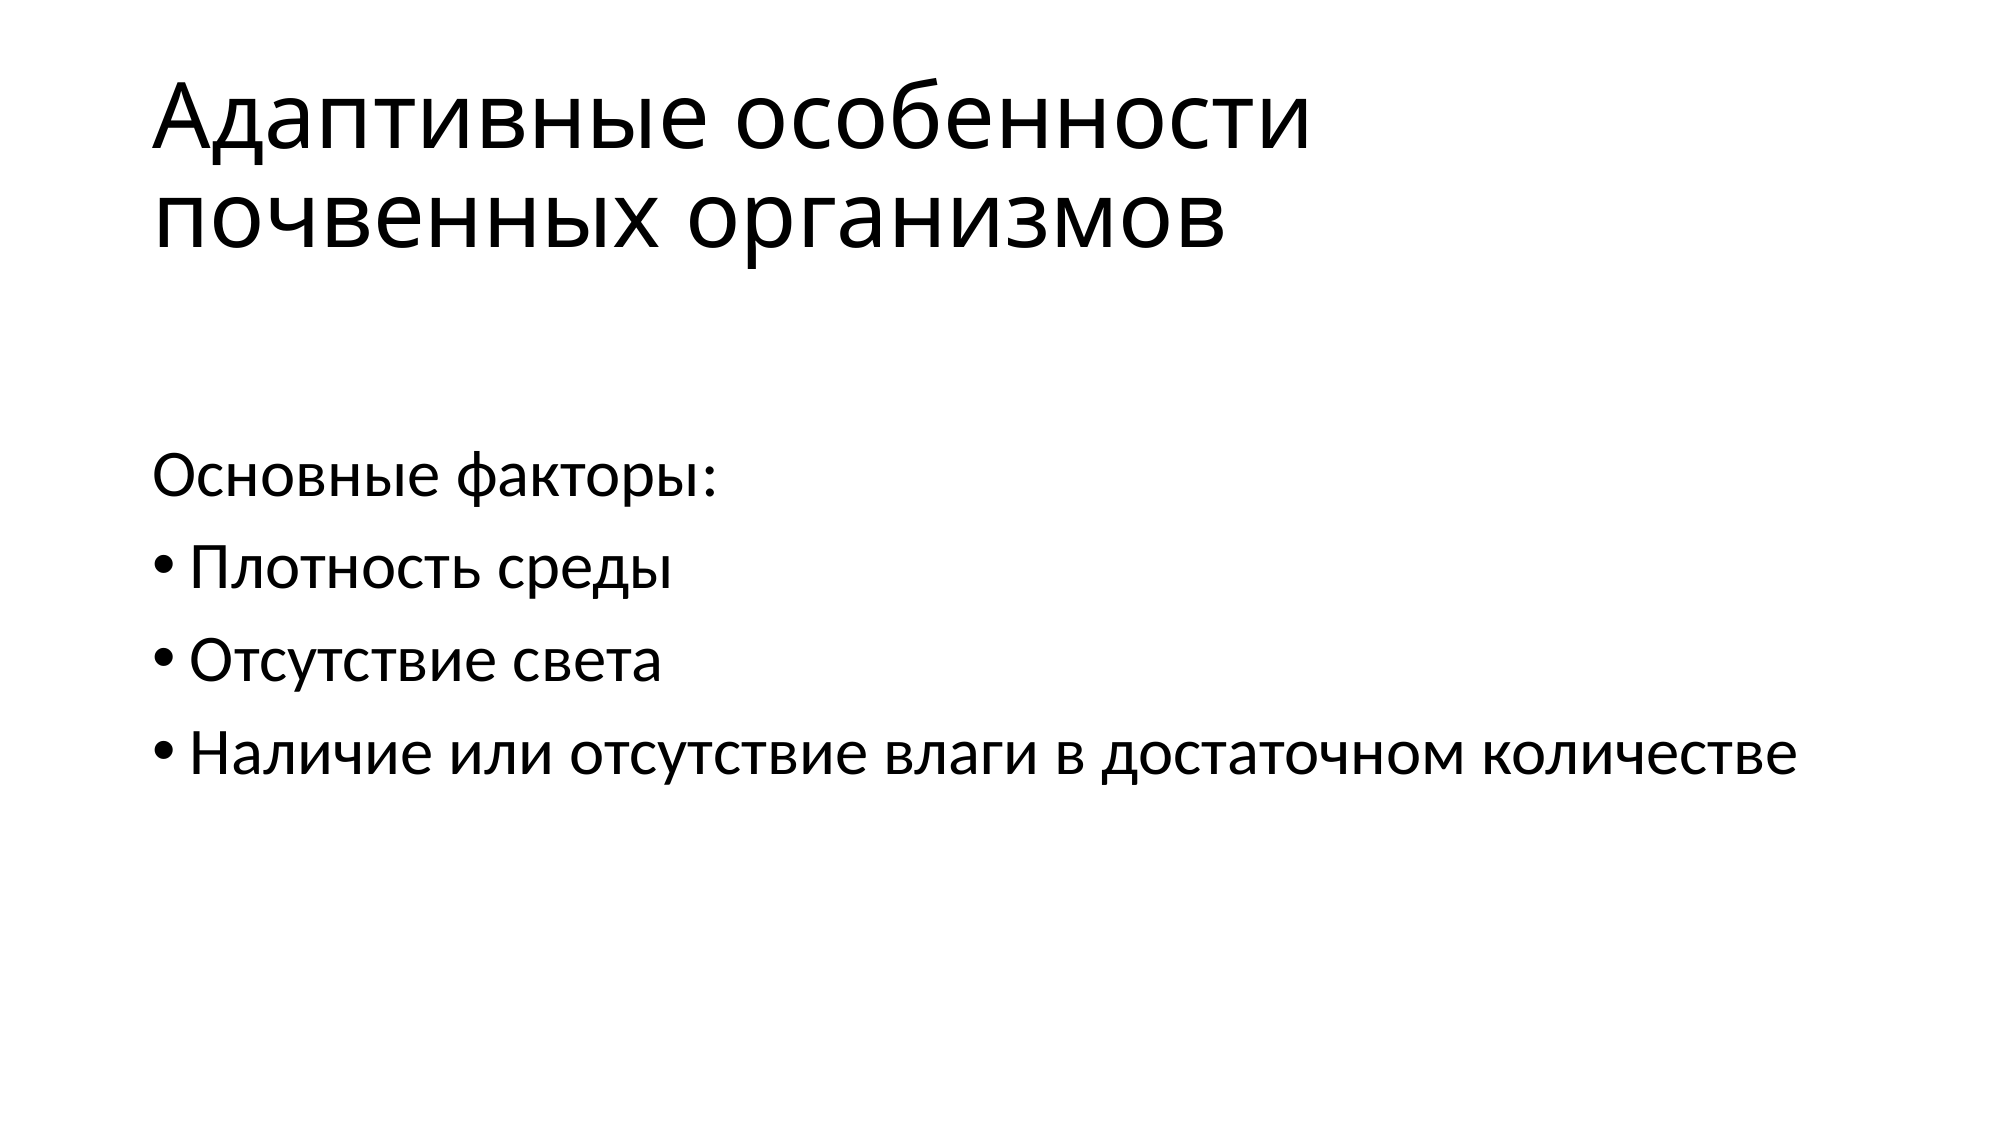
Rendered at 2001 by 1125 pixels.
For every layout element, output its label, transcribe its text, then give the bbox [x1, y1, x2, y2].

title Адаптивные особенности почвенных организмов [137, 59, 1863, 278]
list Основные факторы: Плотность среды Отсутствие света Наличие или отсутствие влаги в достаточном количестве [137, 431, 1863, 1014]
